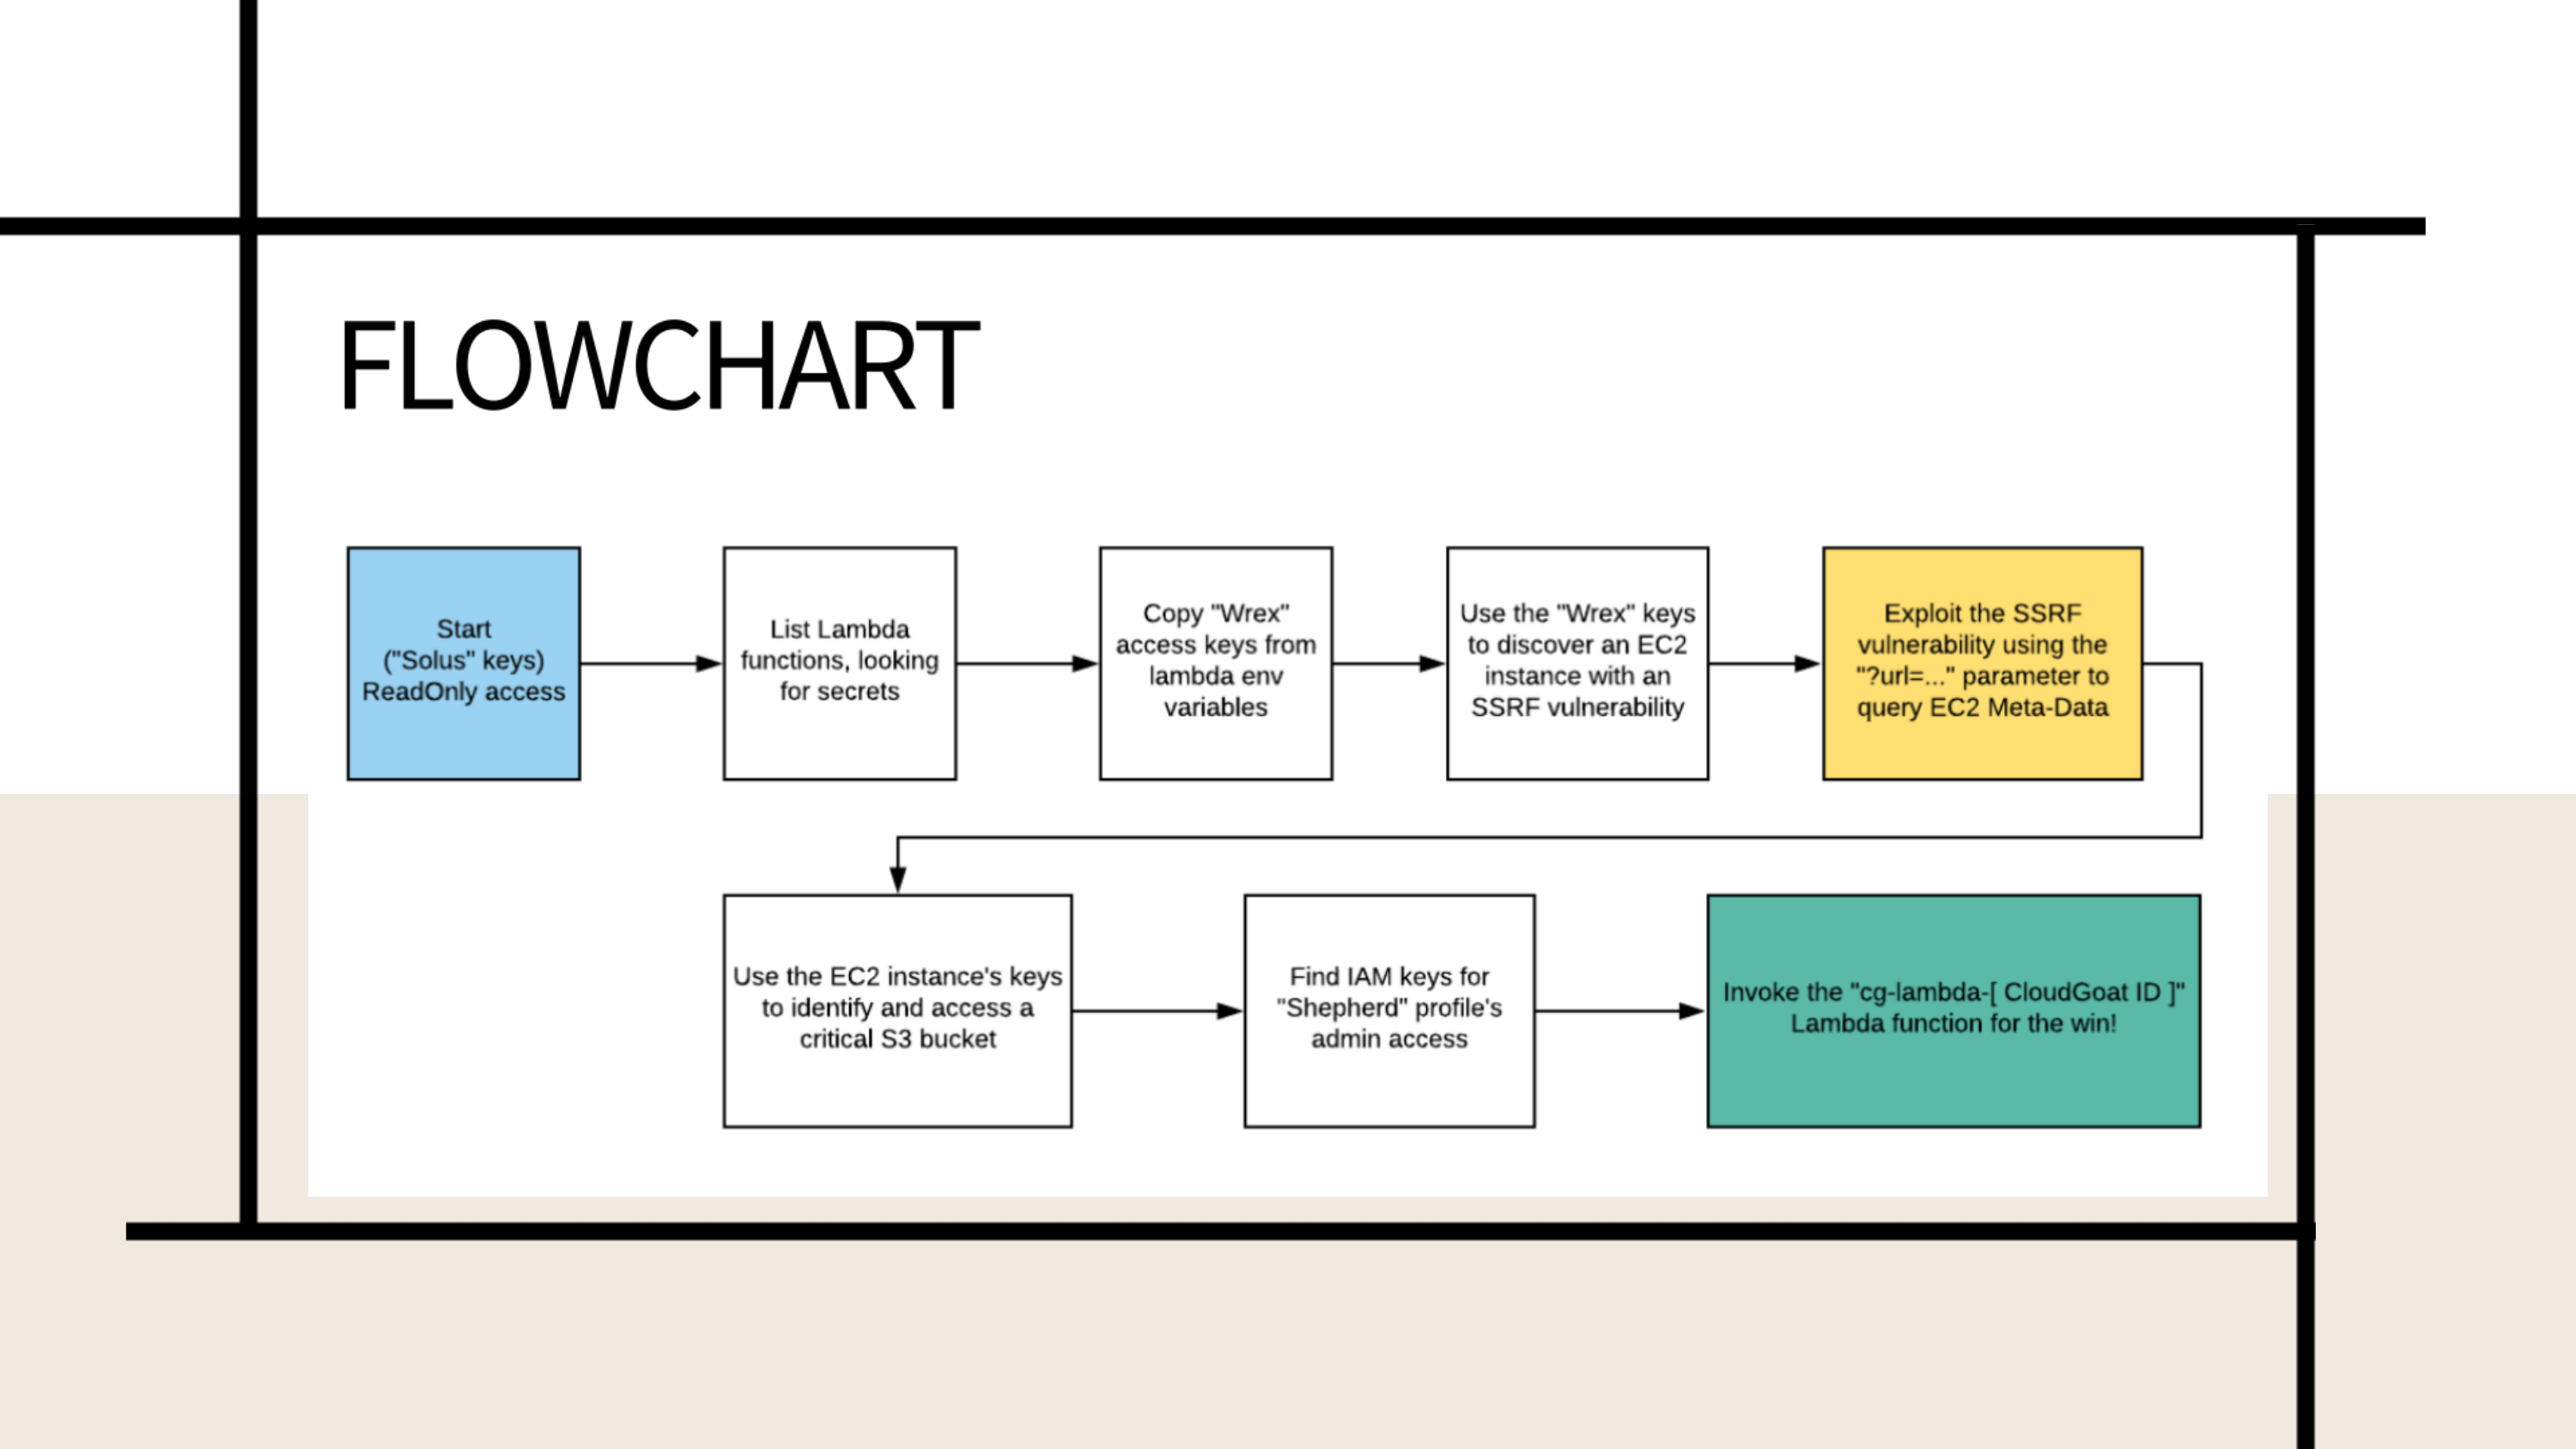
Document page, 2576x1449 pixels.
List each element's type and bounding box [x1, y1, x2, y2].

picture [286, 194, 1116, 564]
picture [214, 261, 283, 446]
picture [214, 518, 283, 794]
picture [2271, 261, 2340, 794]
text_box [0, 190, 2426, 261]
text_box [0, 794, 2576, 1449]
text_box [2274, 831, 2576, 901]
picture [214, 0, 283, 190]
text_box [0, 446, 282, 518]
text_box [125, 1196, 2316, 1266]
text_box [308, 500, 2268, 1197]
